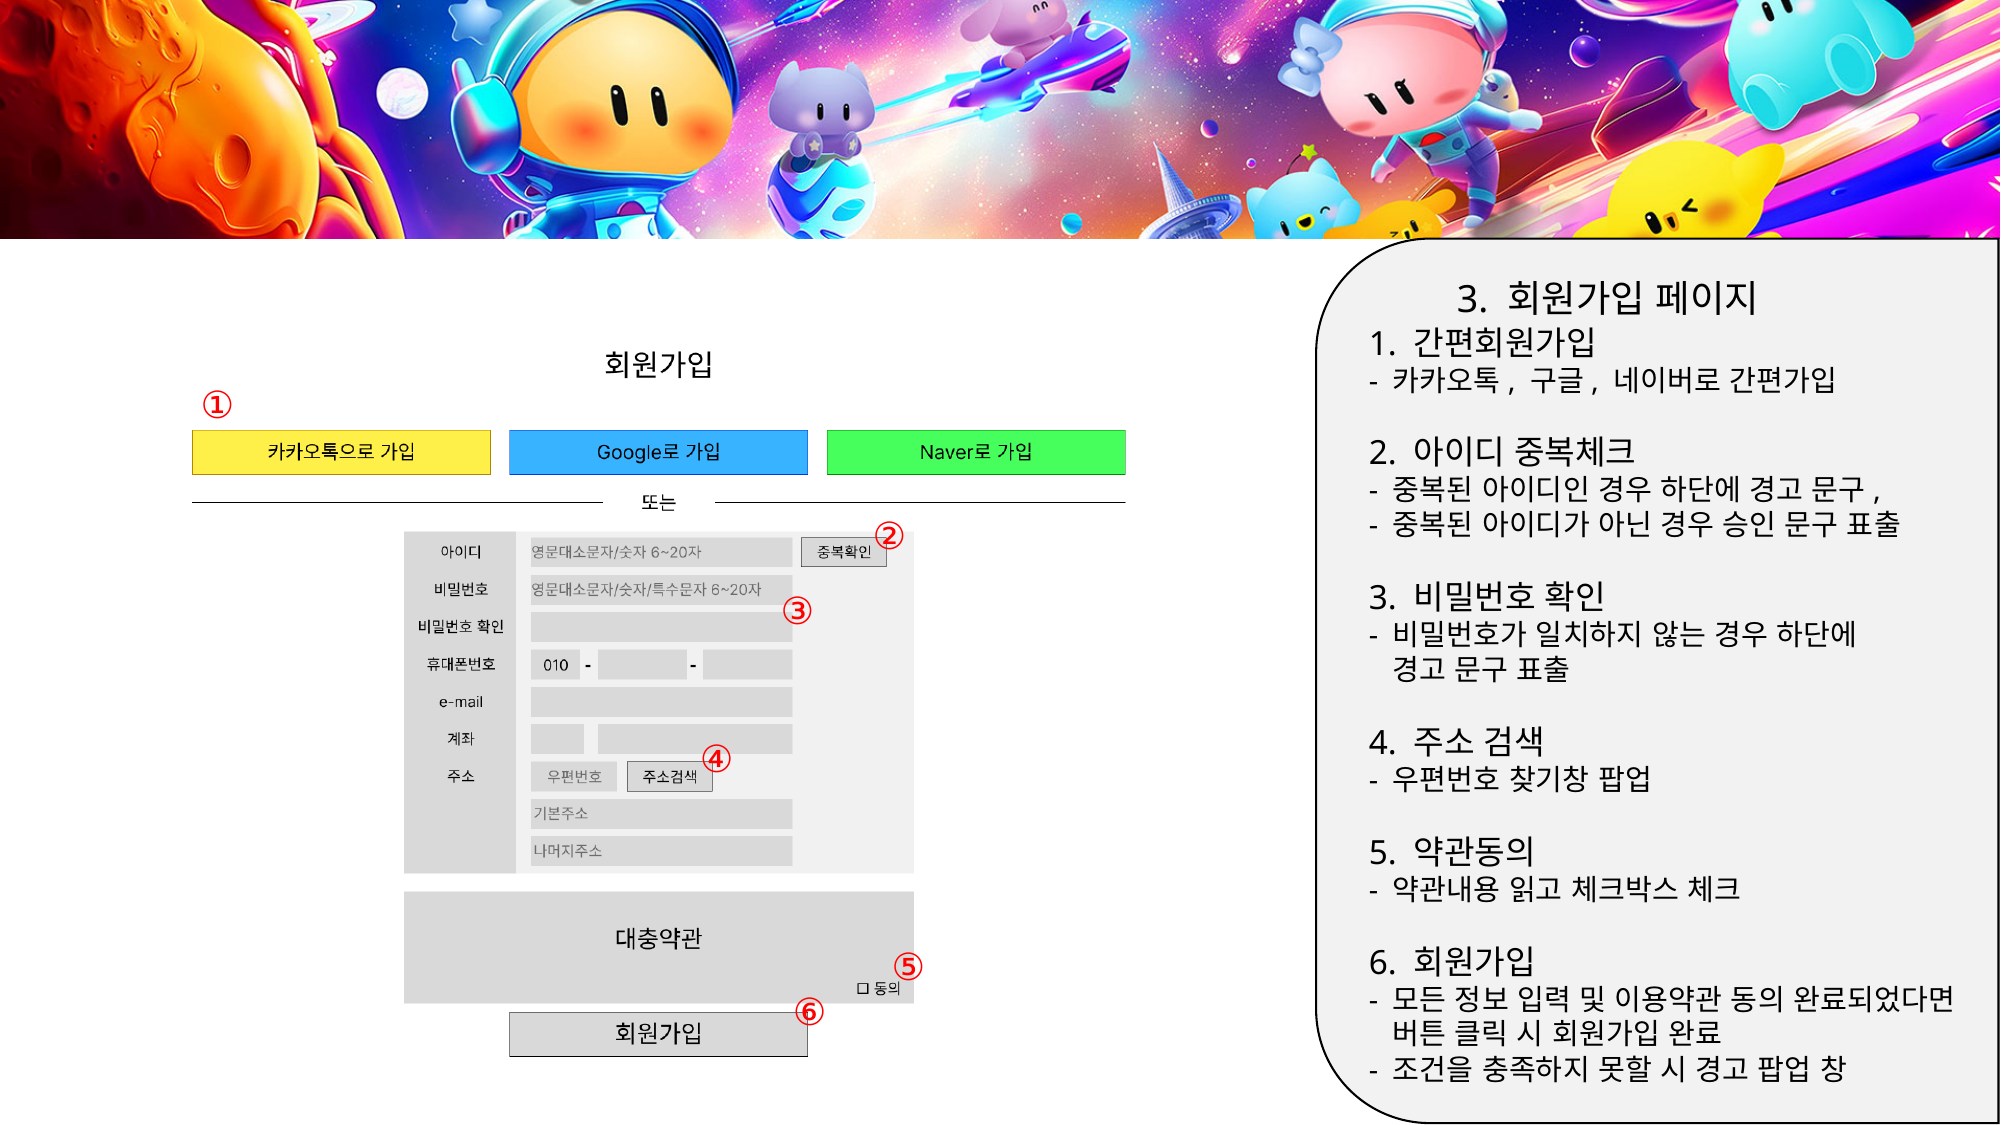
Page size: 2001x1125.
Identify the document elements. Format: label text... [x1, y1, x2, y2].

picture [121, 298, 1196, 1063]
text_box [1315, 239, 2000, 1125]
text_box 1. 간편회원가입 - 카카오톡, 구글, 네이버로 간편가입 2. 아이디 중복체크 - 중복된 아이디인 경우 하단에 경고 문구, - 중복된 아이디가 아닌 경우 승인 문구 표출 3. 비밀번호 확인 - 비밀번호가 일치하지 않는 경우 하단에 경고 문구 표출 4. 주소 검색 - 우편번호 찾기창 팝업 5. 약관동의 - 약관내용 읽고 체크박스 체크 6. 회원가입 - 모든 정보 입력 및 이용약관 동의 완료되었다면 버튼 클릭 시 회원가입 완료 - 조건을 충족하지 못할 시 경고 팝업 창 [1354, 314, 1971, 1125]
picture [0, 0, 2000, 239]
text_box 3. 회원가입 페이지 [1442, 267, 1775, 314]
